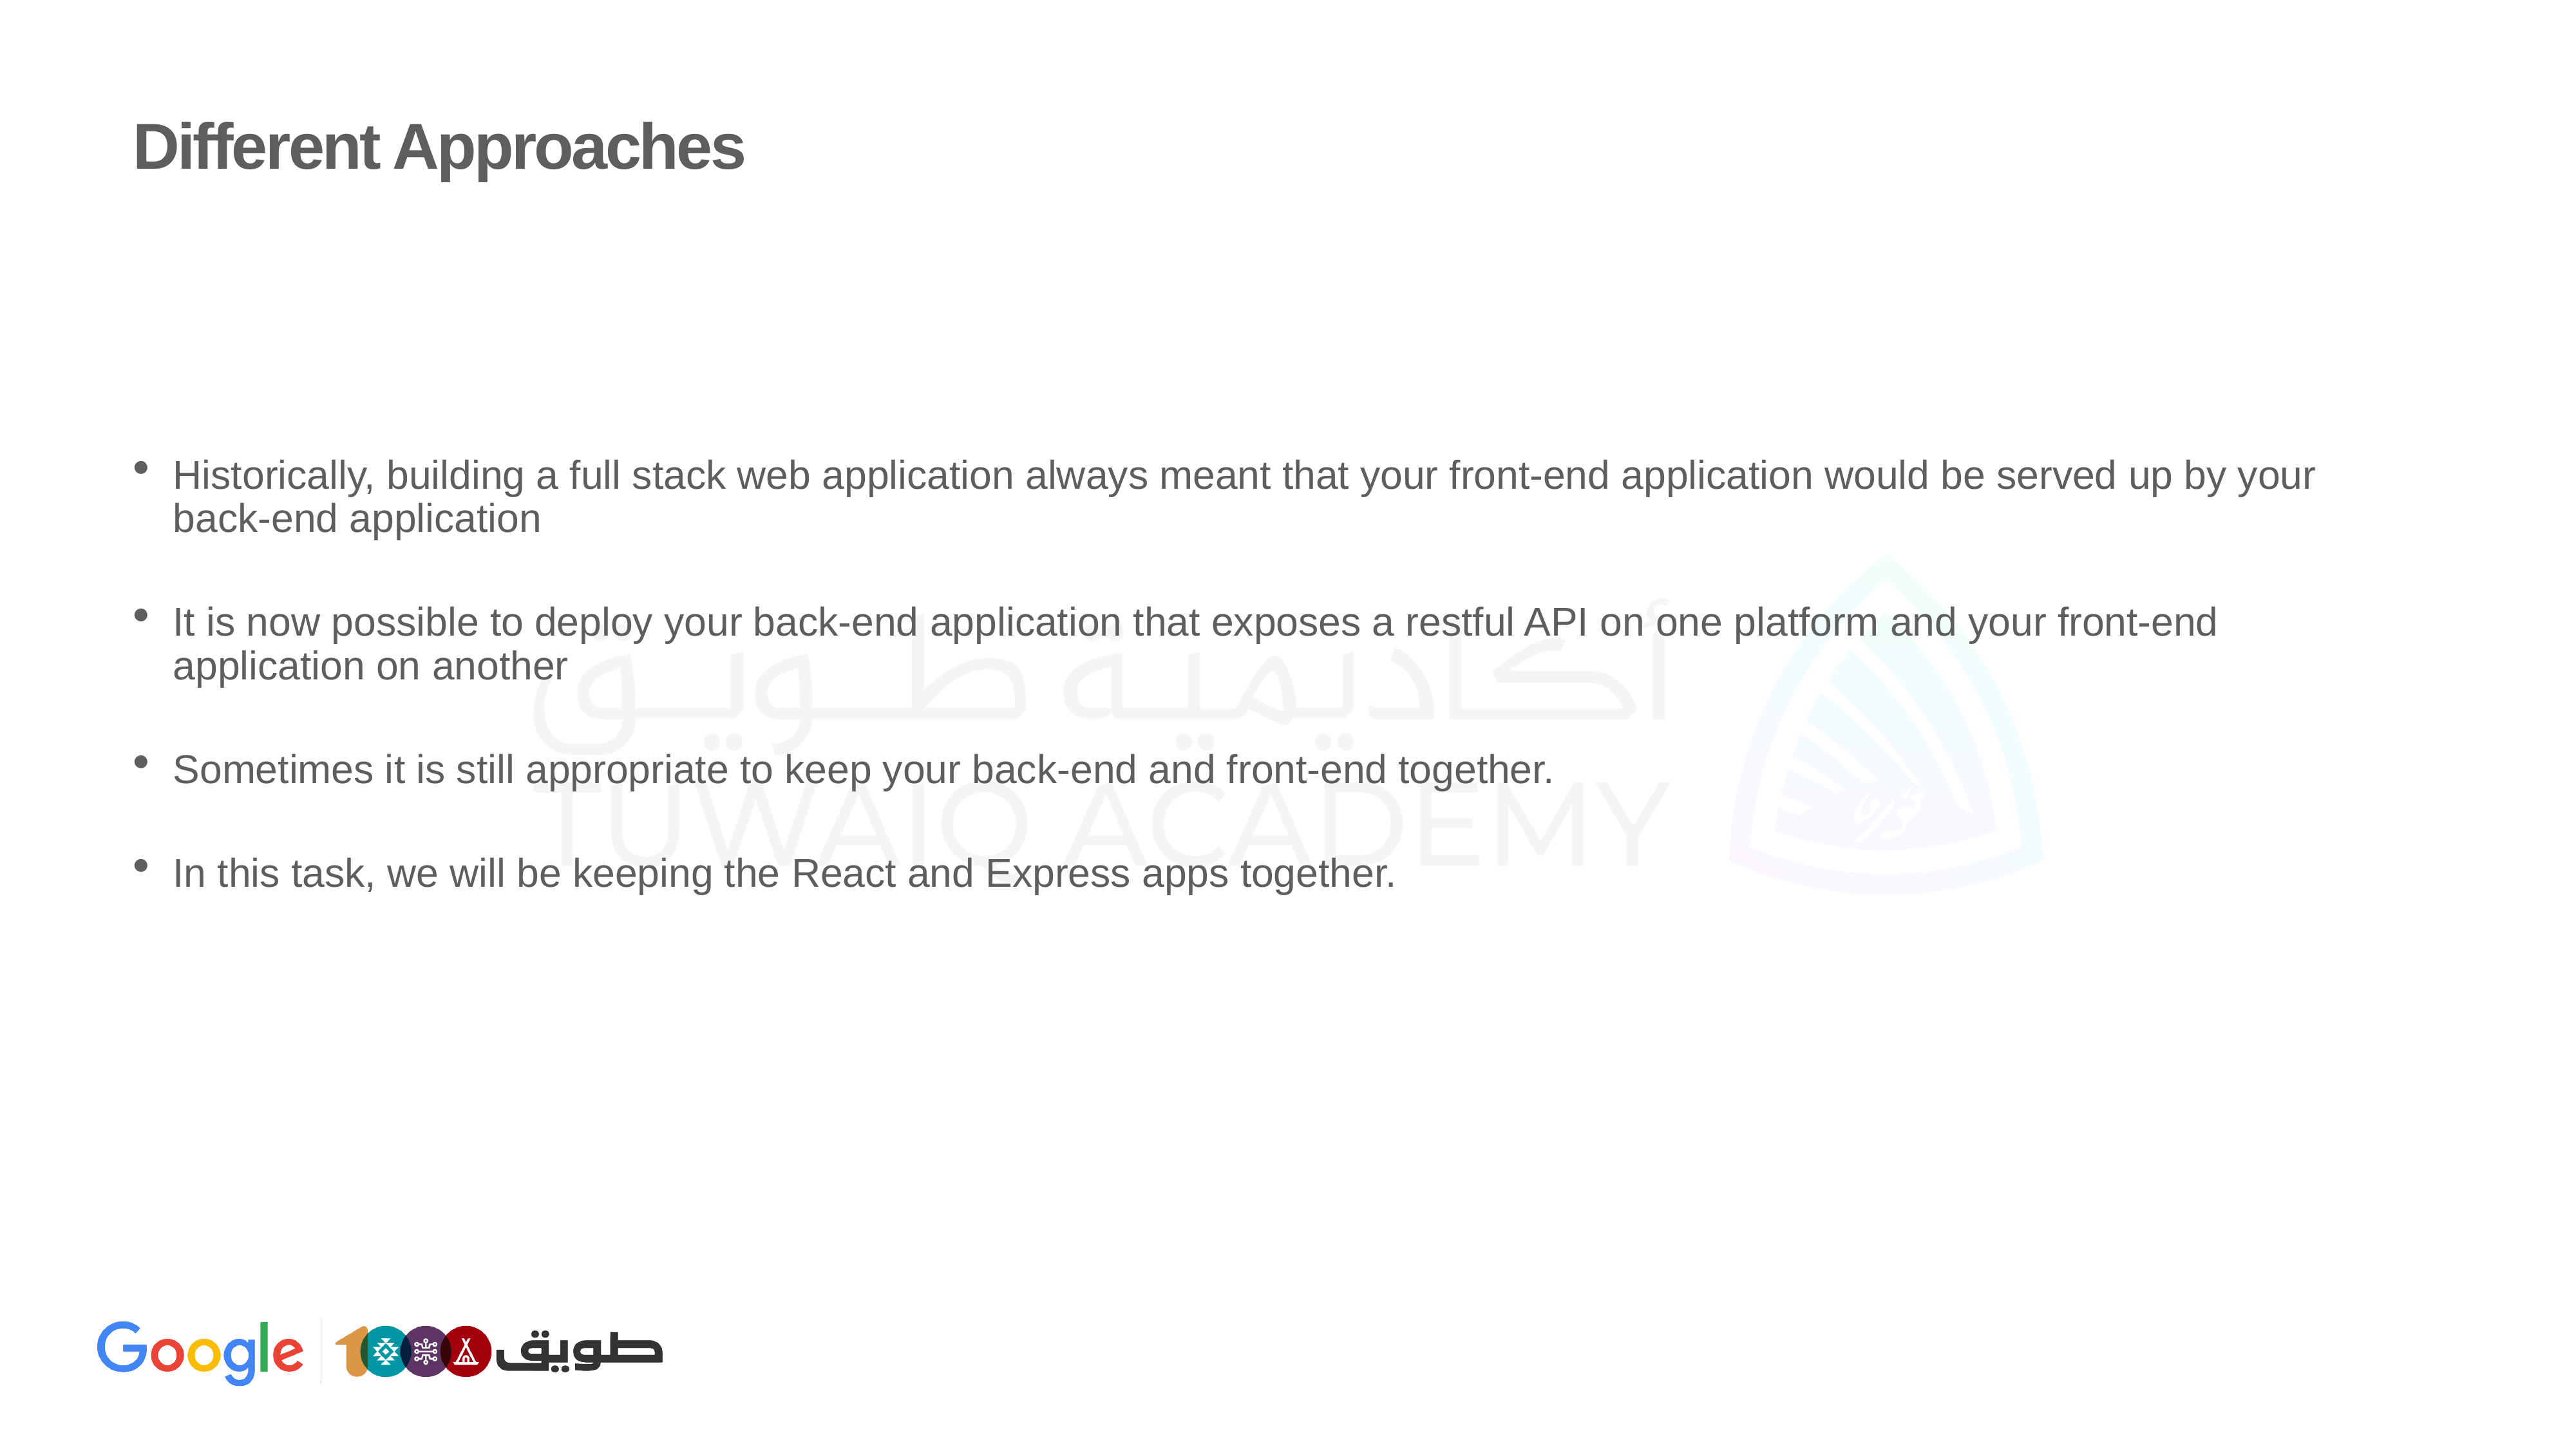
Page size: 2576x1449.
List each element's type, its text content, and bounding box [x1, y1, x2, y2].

title Different Approaches [127, 113, 1161, 266]
picture [53, 1159, 708, 1449]
list Historically, building a full stack web application always meant that your front-end application would be served up by your back-end application It is now possible to deploy your back-end application that exposes a restful API on one platform and your front-end application on another Sometimes it is still appropriate to keep your back-end and front-end together. In this task, we will be keeping the React and Express apps together. [127, 448, 2421, 1321]
